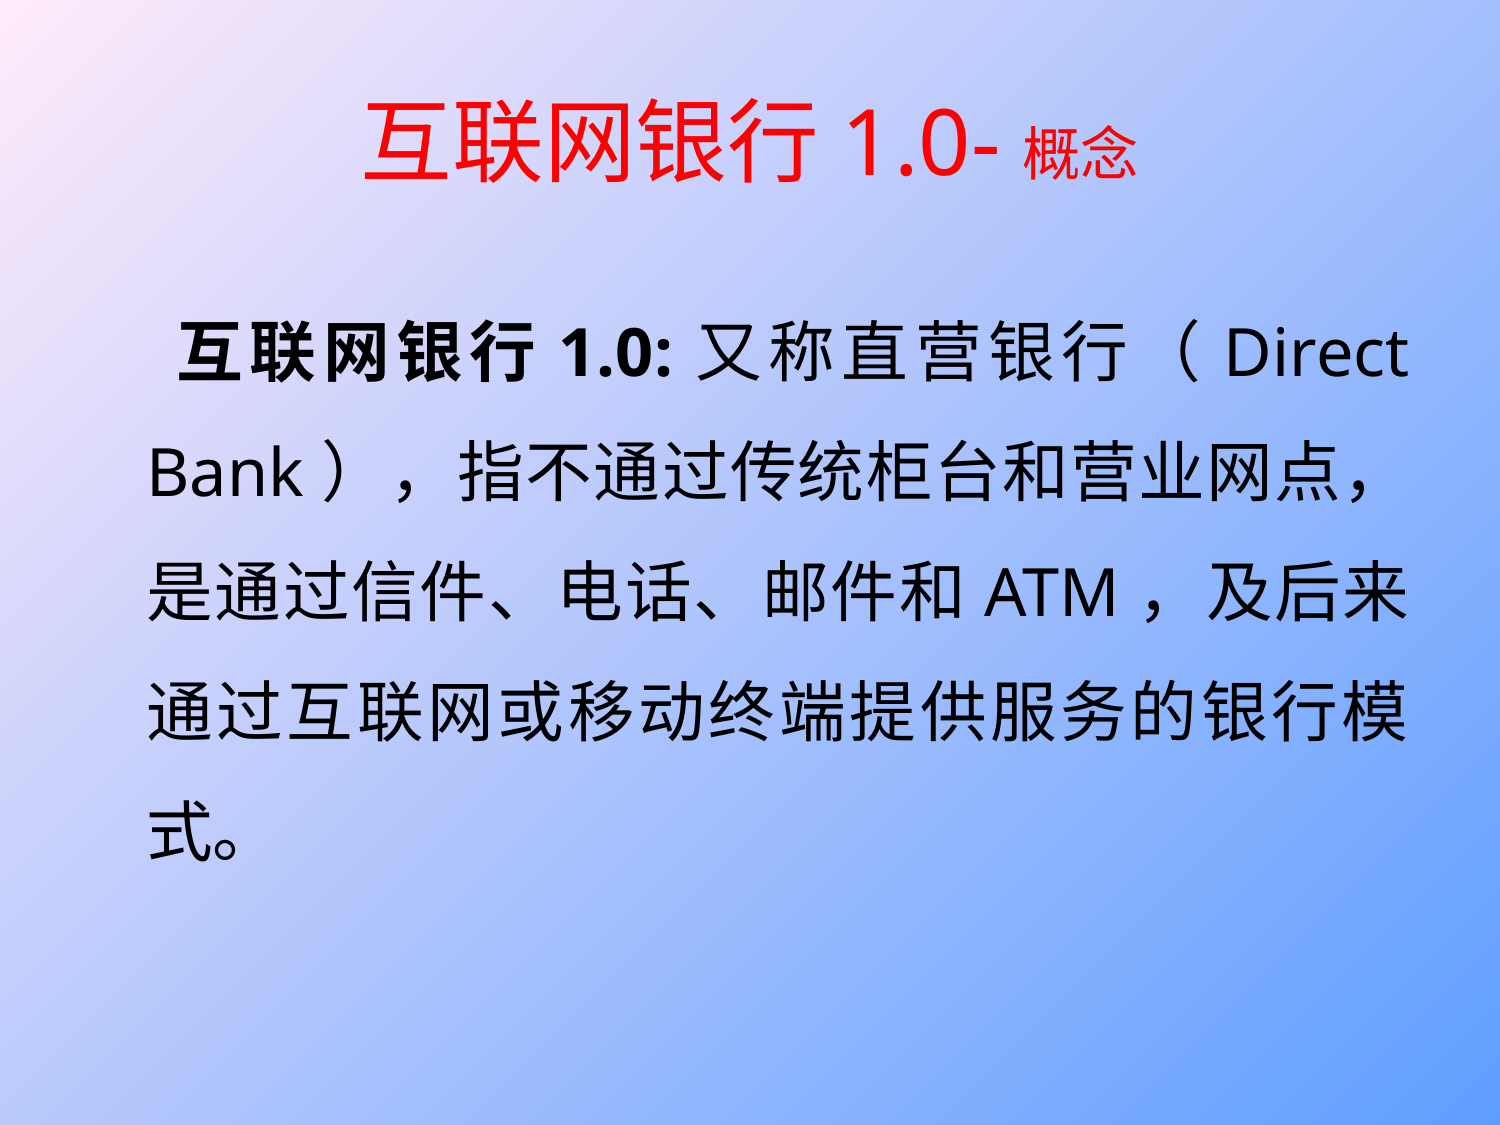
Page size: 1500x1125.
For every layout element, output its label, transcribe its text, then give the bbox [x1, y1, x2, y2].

title 互联网银行1.0-概念 [75, 45, 1425, 233]
list 互联网银行1.0:又称直营银行（Direct Bank），指不通过传统柜台和营业网点，是通过信件、电话、邮件和ATM，及后来通过互联网或移动终端提供服务的银行模式。 [75, 262, 1425, 1005]
